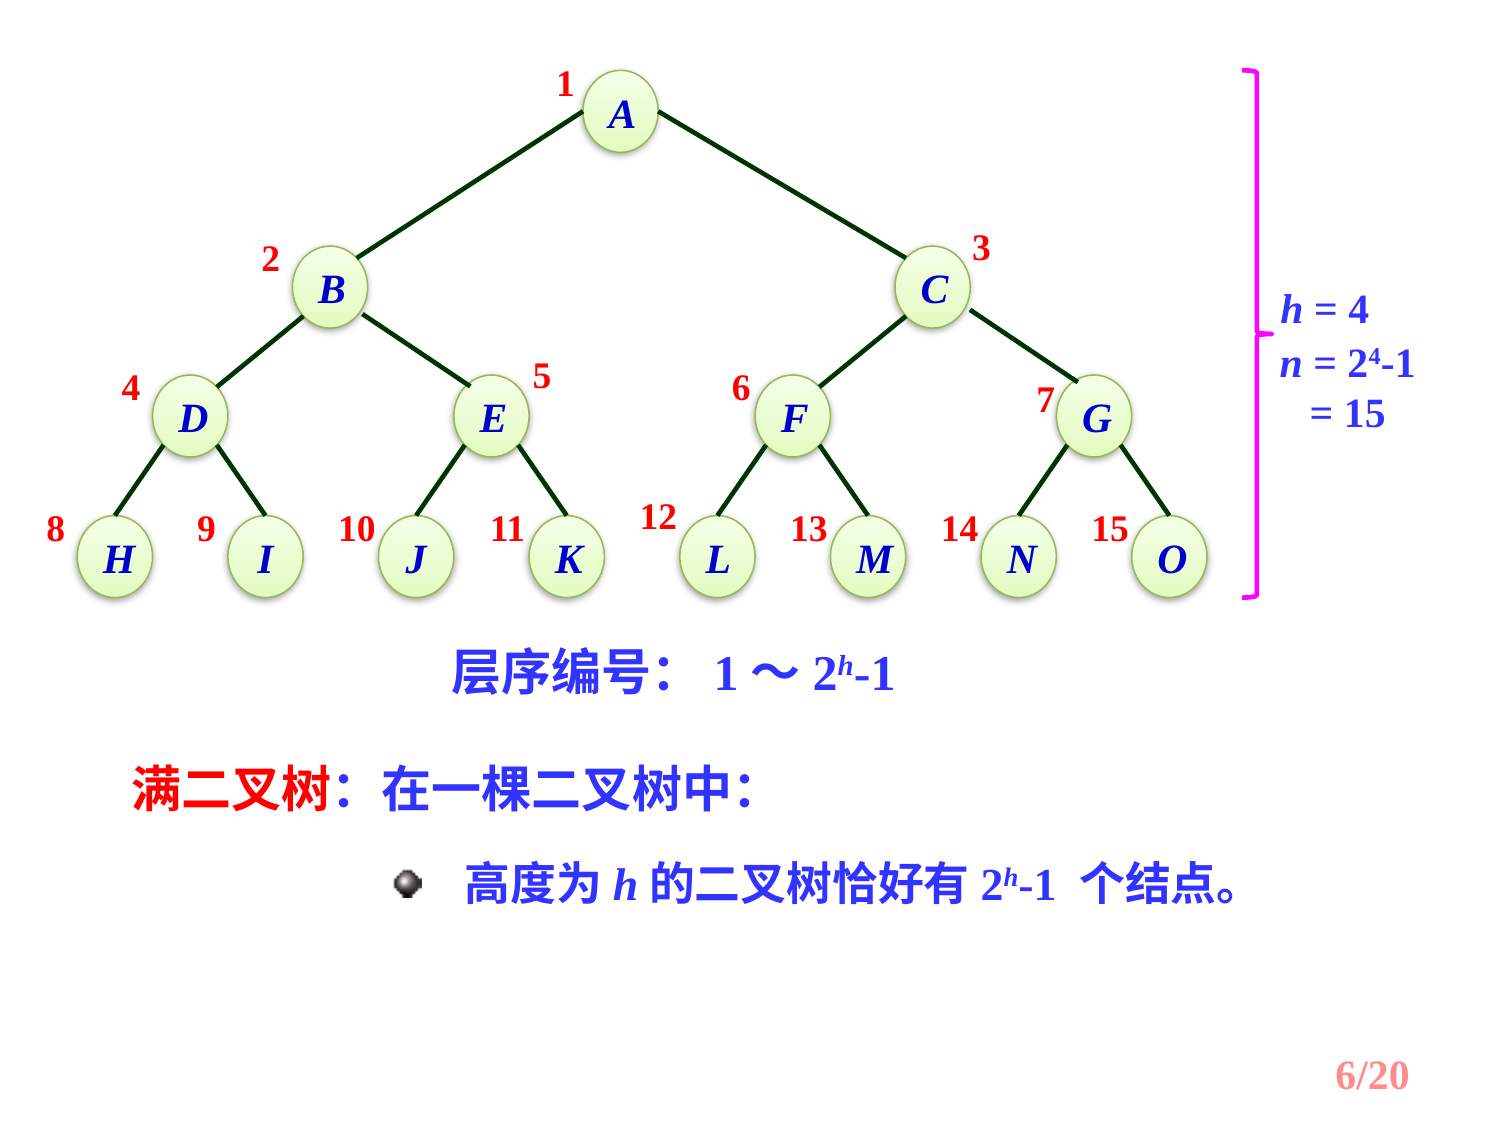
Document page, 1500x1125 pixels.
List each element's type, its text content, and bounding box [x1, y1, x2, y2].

text_box [1242, 69, 1258, 599]
slide_number 6/20 [1074, 1042, 1425, 1103]
text_box h = 4 [1265, 274, 1395, 328]
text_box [116, 749, 1348, 919]
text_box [23, 58, 1208, 598]
text_box 层序编号：1～2h-1 [374, 632, 973, 708]
text_box n = 24-1 = 15 [1253, 328, 1442, 443]
